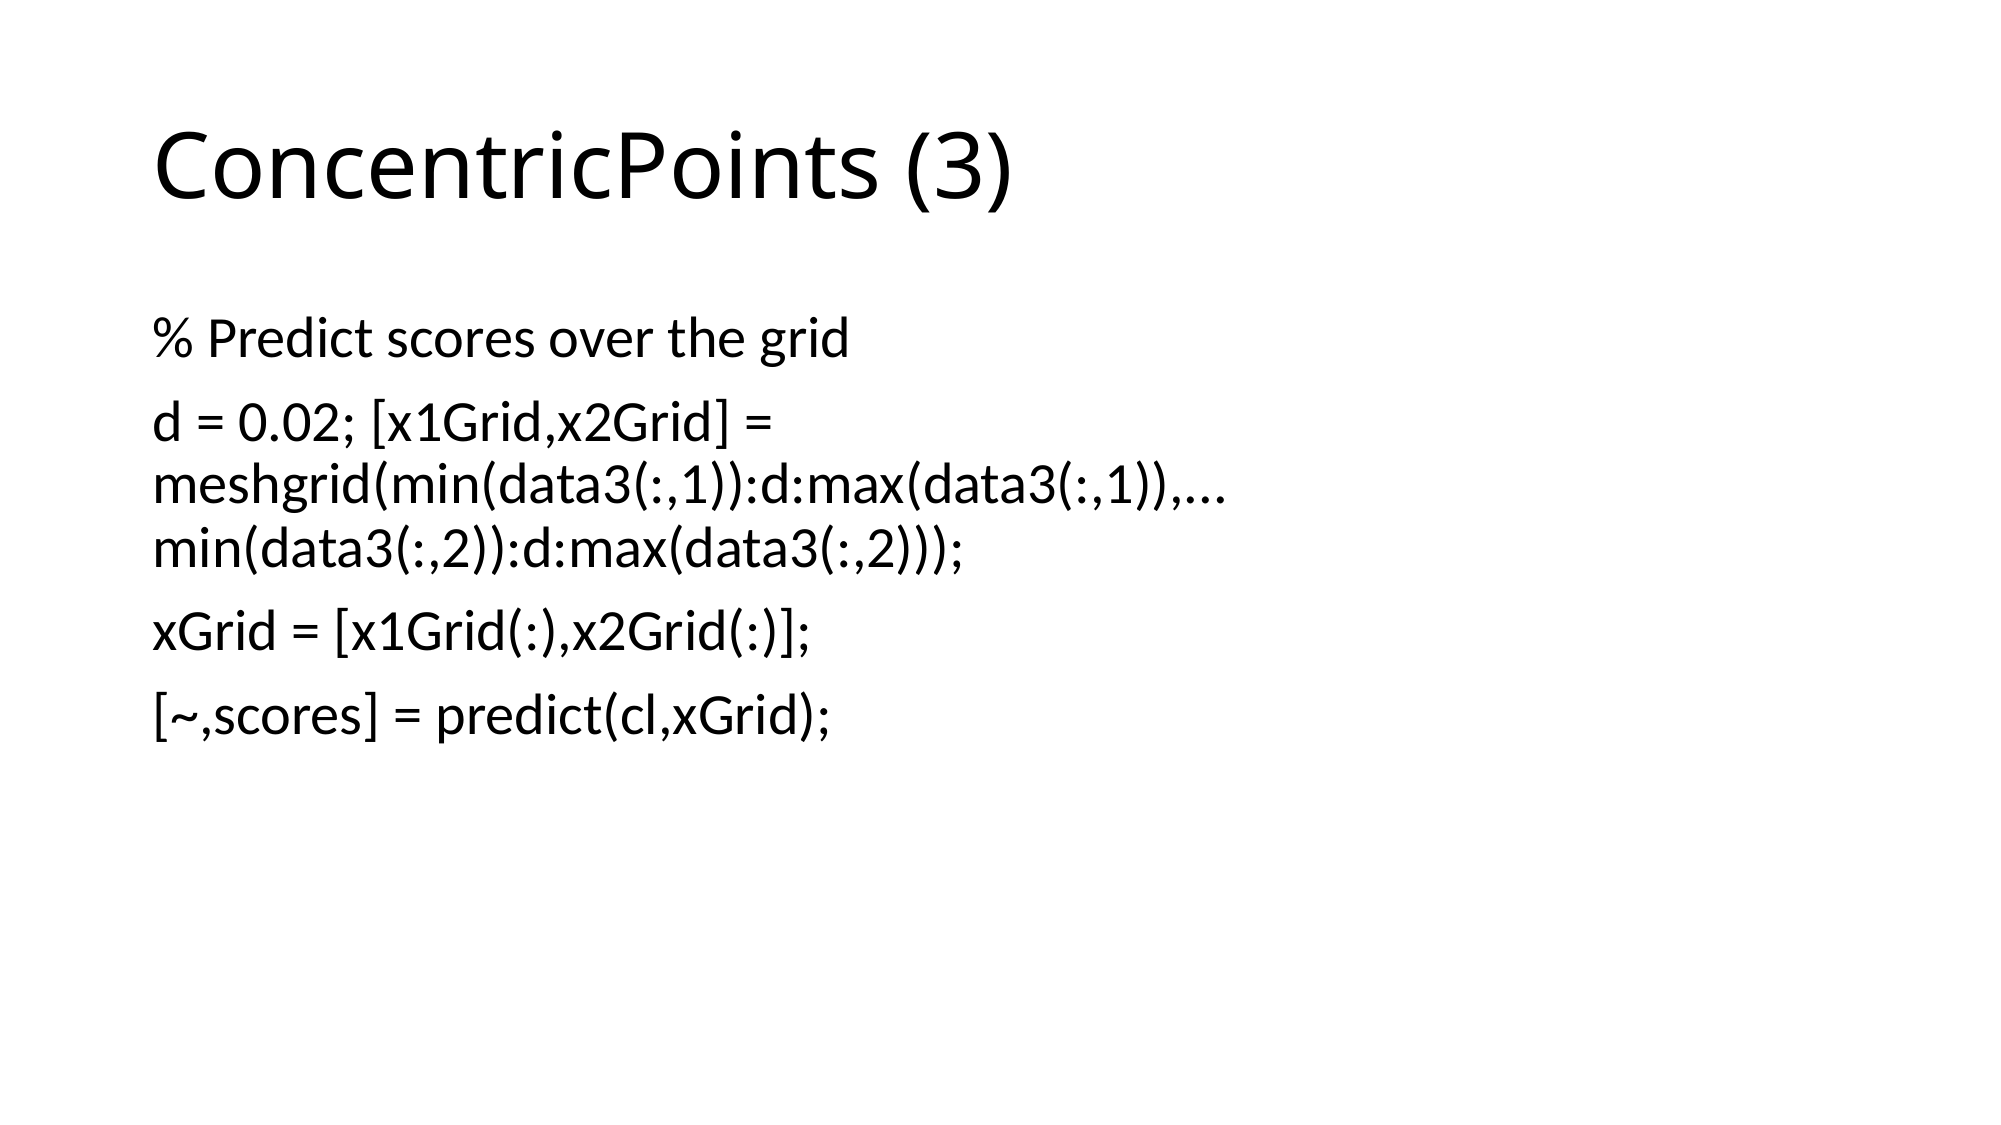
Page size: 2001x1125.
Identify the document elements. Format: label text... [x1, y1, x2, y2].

list % Predict scores over the grid d = 0.02; [x1Grid,x2Grid] = meshgrid(min(data3(:,1)):d:max(data3(:,1)),... min(data3(:,2)):d:max(data3(:,2))); xGrid = [x1Grid(:),x2Grid(:)]; [~,scores] = predict(cl,xGrid); [137, 299, 1863, 1014]
title ConcentricPoints (3) [137, 59, 1863, 278]
